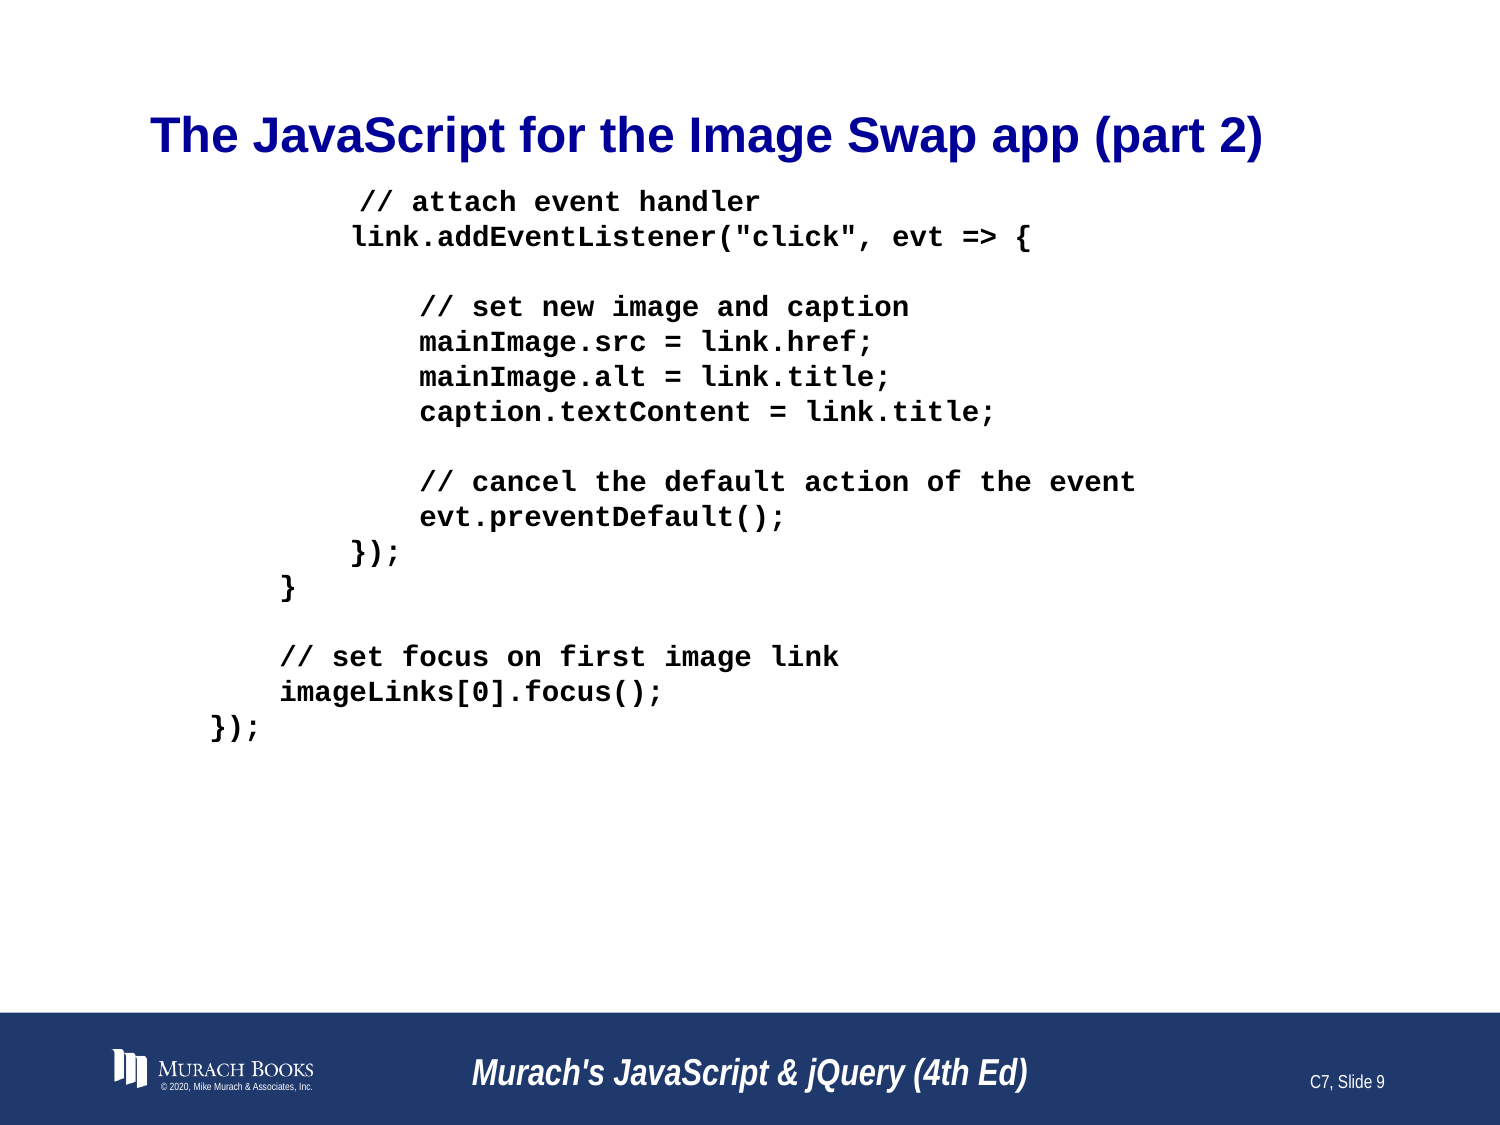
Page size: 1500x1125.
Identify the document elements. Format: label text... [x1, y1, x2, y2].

slide_number Murach's JavaScript & jQuery (4th Ed) [463, 1025, 1050, 1100]
list // attach event handler link.addEventListener("click", evt => { // set new image and caption mainImage.src = link.href; mainImage.alt = link.title; caption.textContent = link.title; // cancel the default action of the event evt.preventDefault(); }); } // set focus on first image link imageLinks[0].focus(); }); [137, 174, 1350, 975]
title The JavaScript for the Image Swap app (part 2) [150, 102, 1350, 164]
slide_number C7, Slide 9 [1087, 1025, 1400, 1100]
footer © 2020, Mike Murach & Associates, Inc. [12, 1025, 463, 1100]
